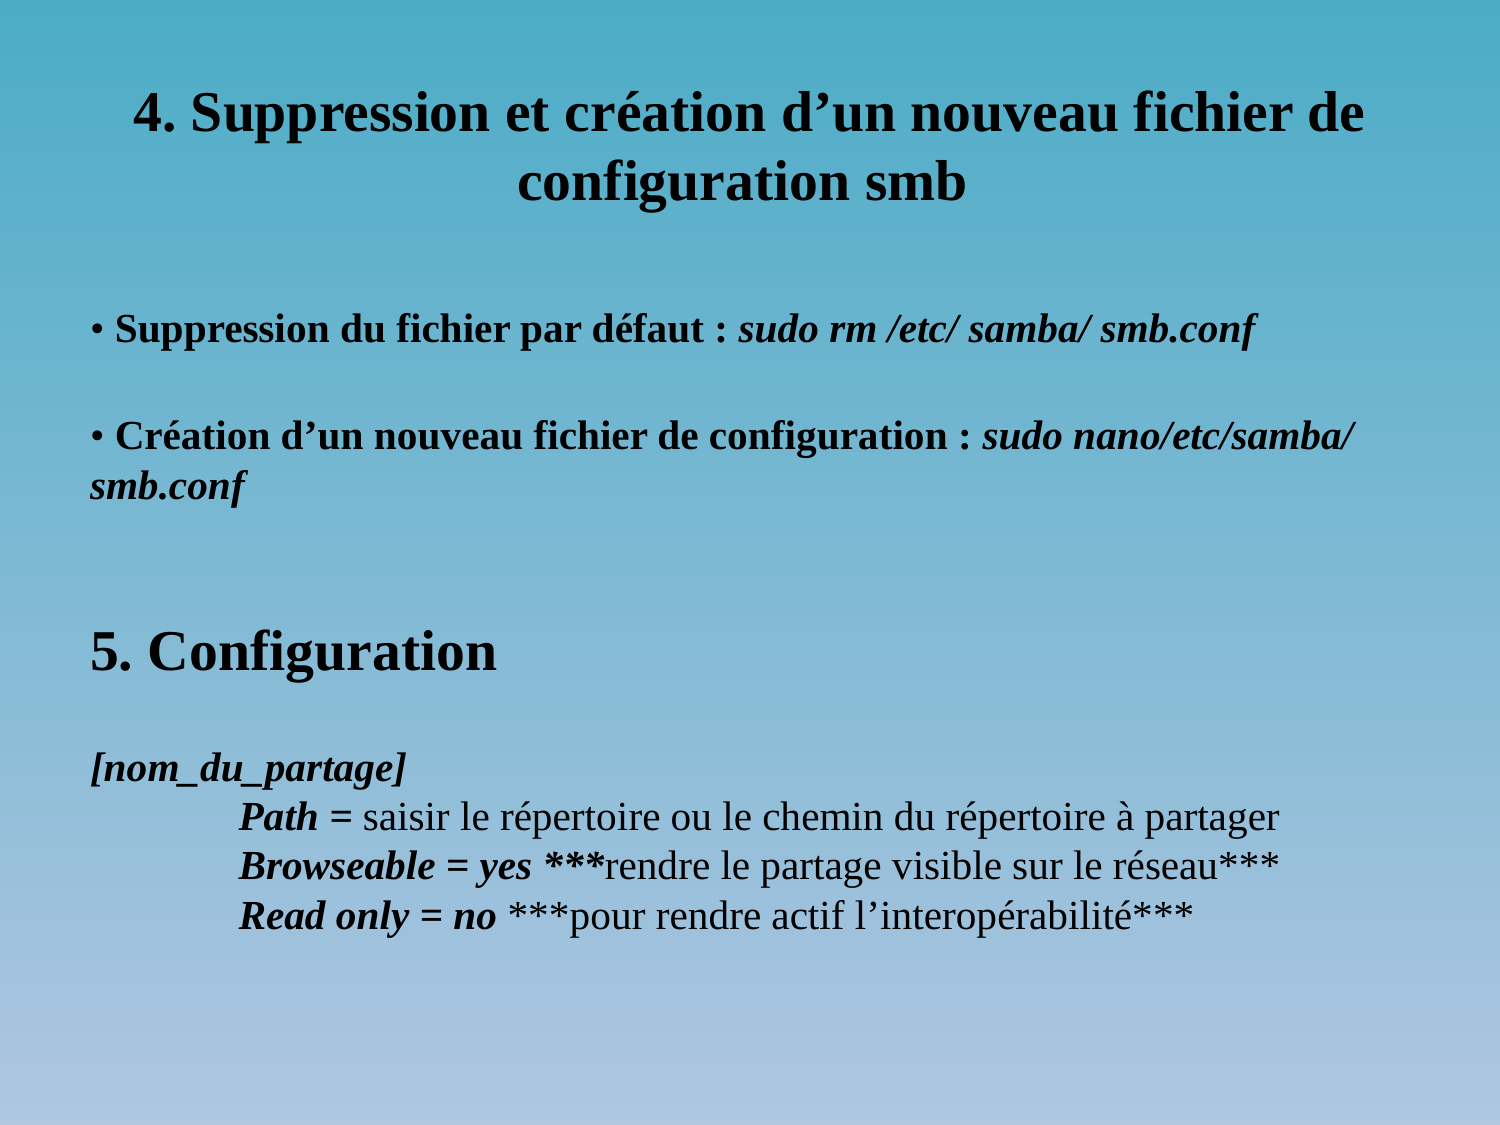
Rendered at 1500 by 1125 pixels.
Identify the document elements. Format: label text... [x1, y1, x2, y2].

list 4. Suppression et création d’un nouveau fichier de configuration smb • Suppression du fichier par défaut : sudo rm /etc/ samba/ smb.conf • Création d’un nouveau fichier de configuration : sudo nano/etc/samba/ smb.conf 5. Configuration [nom_du_partage] Path = saisir le répertoire ou le chemin du répertoire à partager Browseable = yes ***rendre le partage visible sur le réseau*** Read only = no ***pour rendre actif l’interopérabilité*** [75, 66, 1425, 1005]
